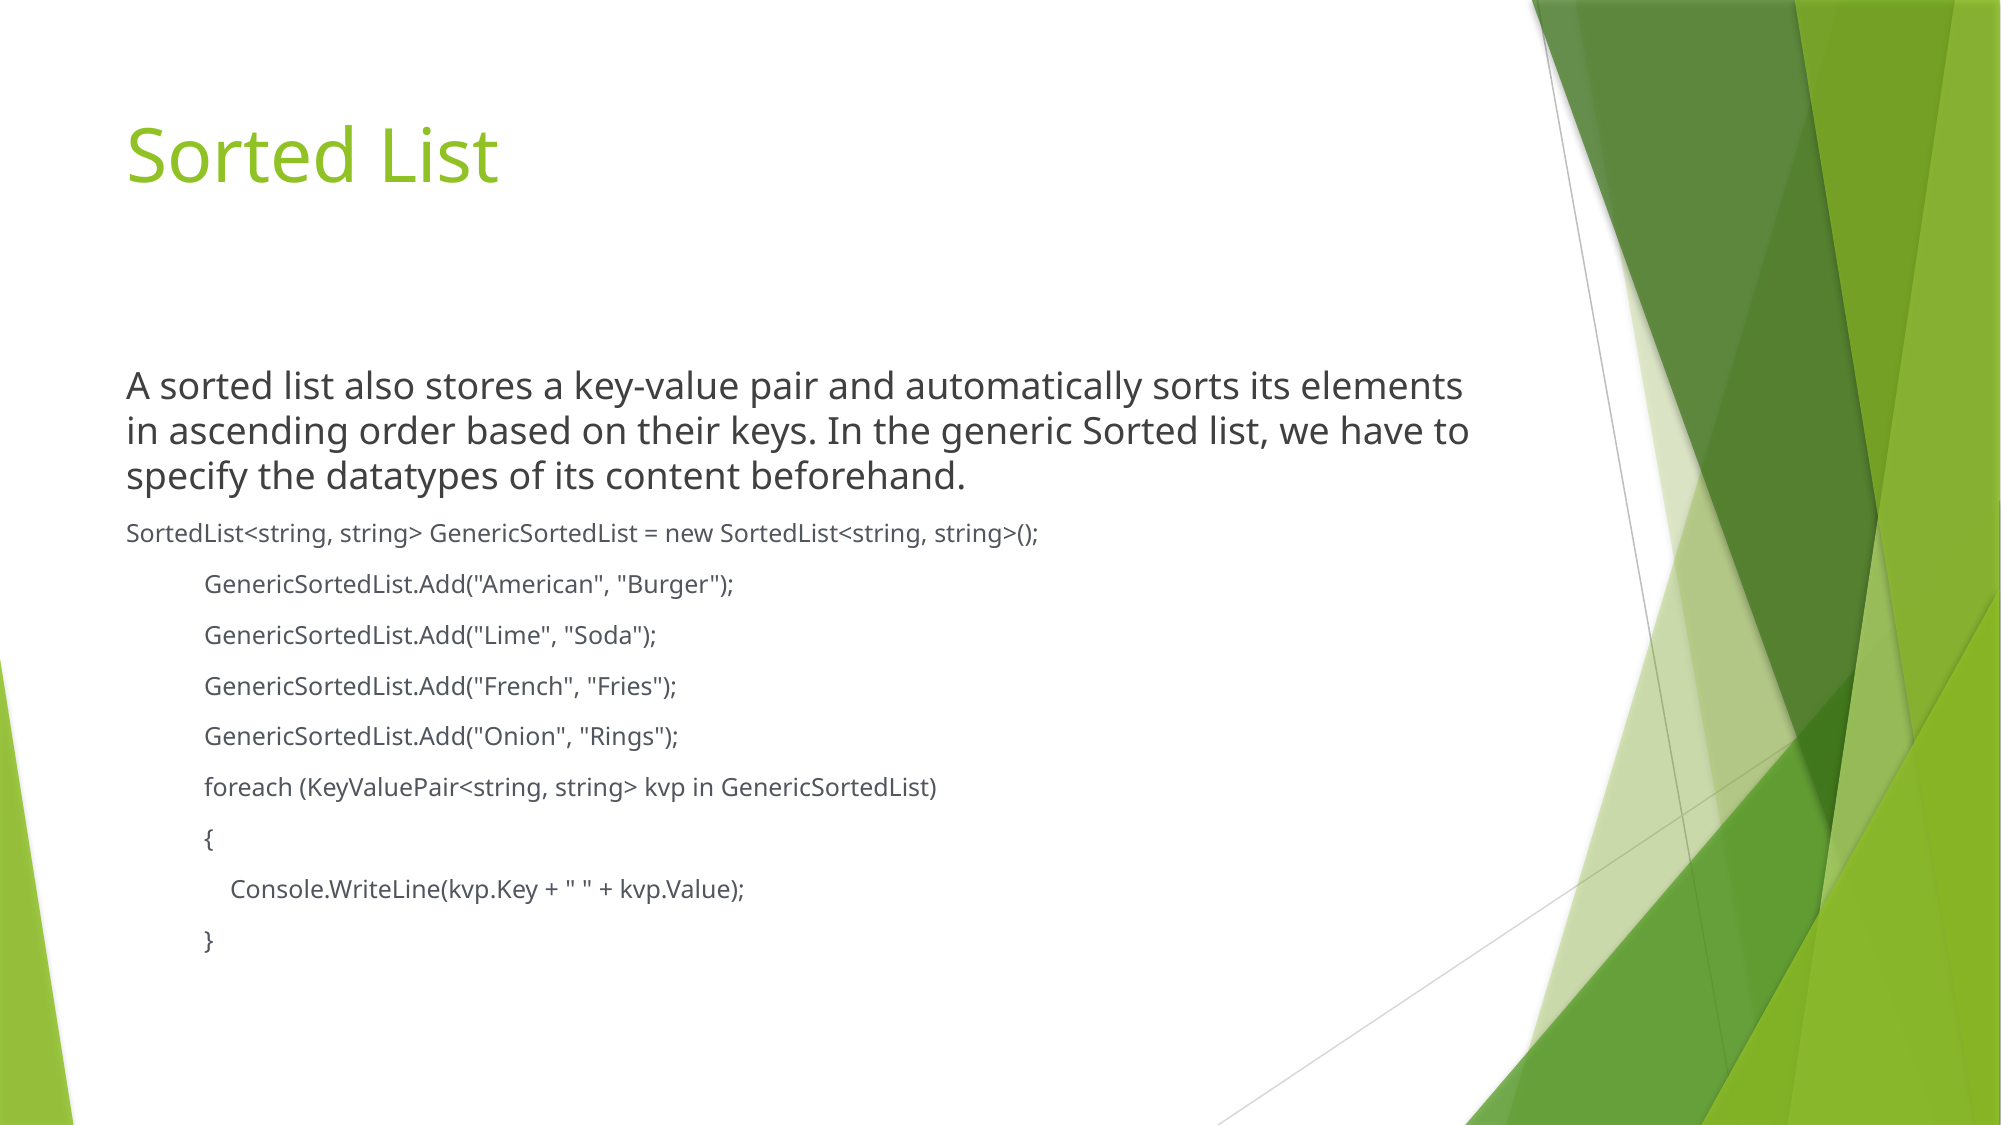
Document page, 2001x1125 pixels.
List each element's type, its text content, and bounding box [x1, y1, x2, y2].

list A sorted list also stores a key-value pair and automatically sorts its elements in ascending order based on their keys. In the generic Sorted list, we have to specify the datatypes of its content beforehand. SortedList<string, string> GenericSortedList = new SortedList<string, string>(); GenericSortedList.Add("American", "Burger"); GenericSortedList.Add("Lime", "Soda"); GenericSortedList.Add("French", "Fries"); GenericSortedList.Add("Onion", "Rings"); foreach (KeyValuePair<string, string> kvp in GenericSortedList) { Console.WriteLine(kvp.Key + " " + kvp.Value); } [111, 354, 1522, 992]
title Sorted List [111, 99, 1522, 317]
